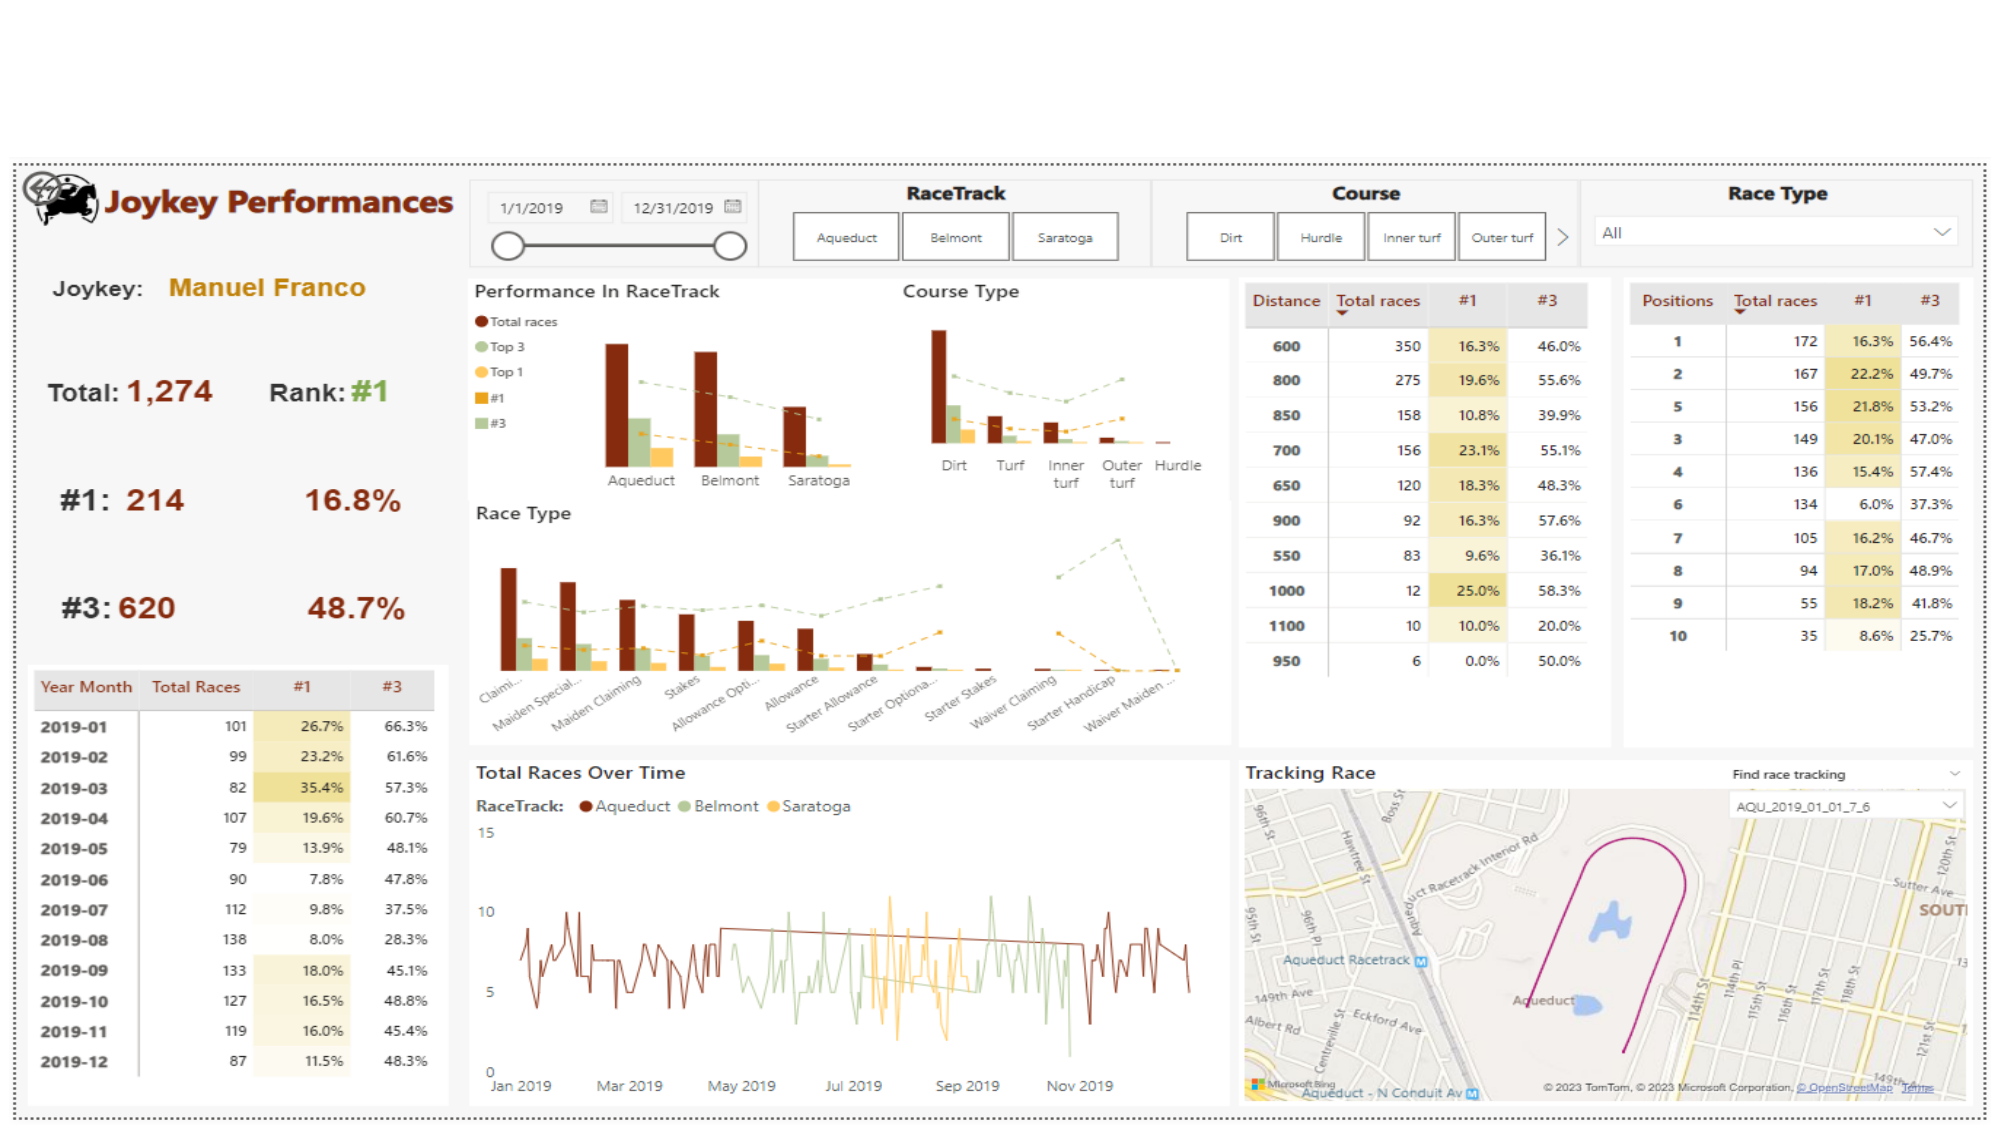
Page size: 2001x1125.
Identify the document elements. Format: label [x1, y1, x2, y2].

picture [9, 157, 1991, 1125]
